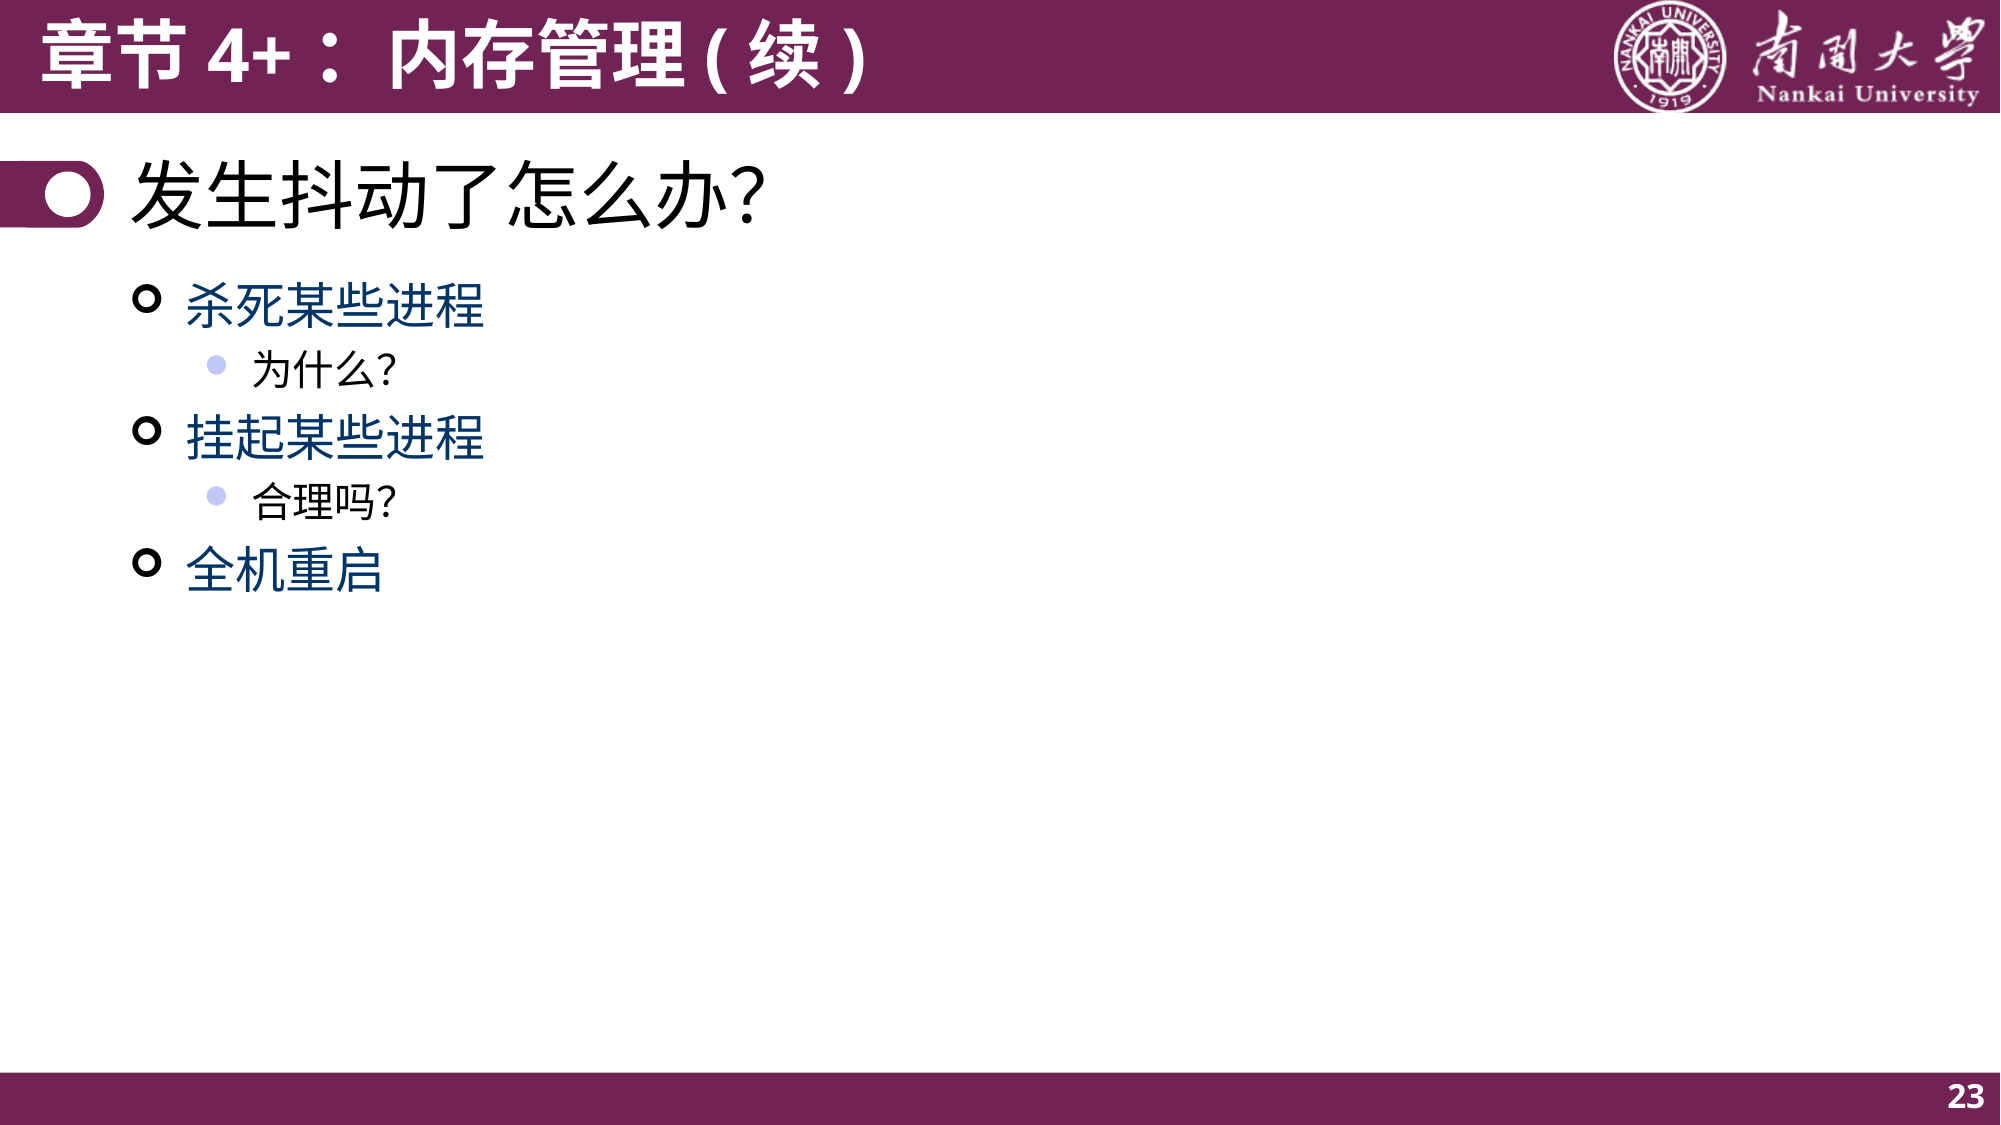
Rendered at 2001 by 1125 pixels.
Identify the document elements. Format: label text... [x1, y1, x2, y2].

slide_number 23 [1550, 1070, 2000, 1125]
title 发生抖动了怎么办？ [114, 143, 1886, 255]
list 杀死某些进程 为什么？ 挂起某些进程 合理吗？ 全机重启 [114, 254, 1878, 1077]
picture [1614, 0, 2001, 118]
